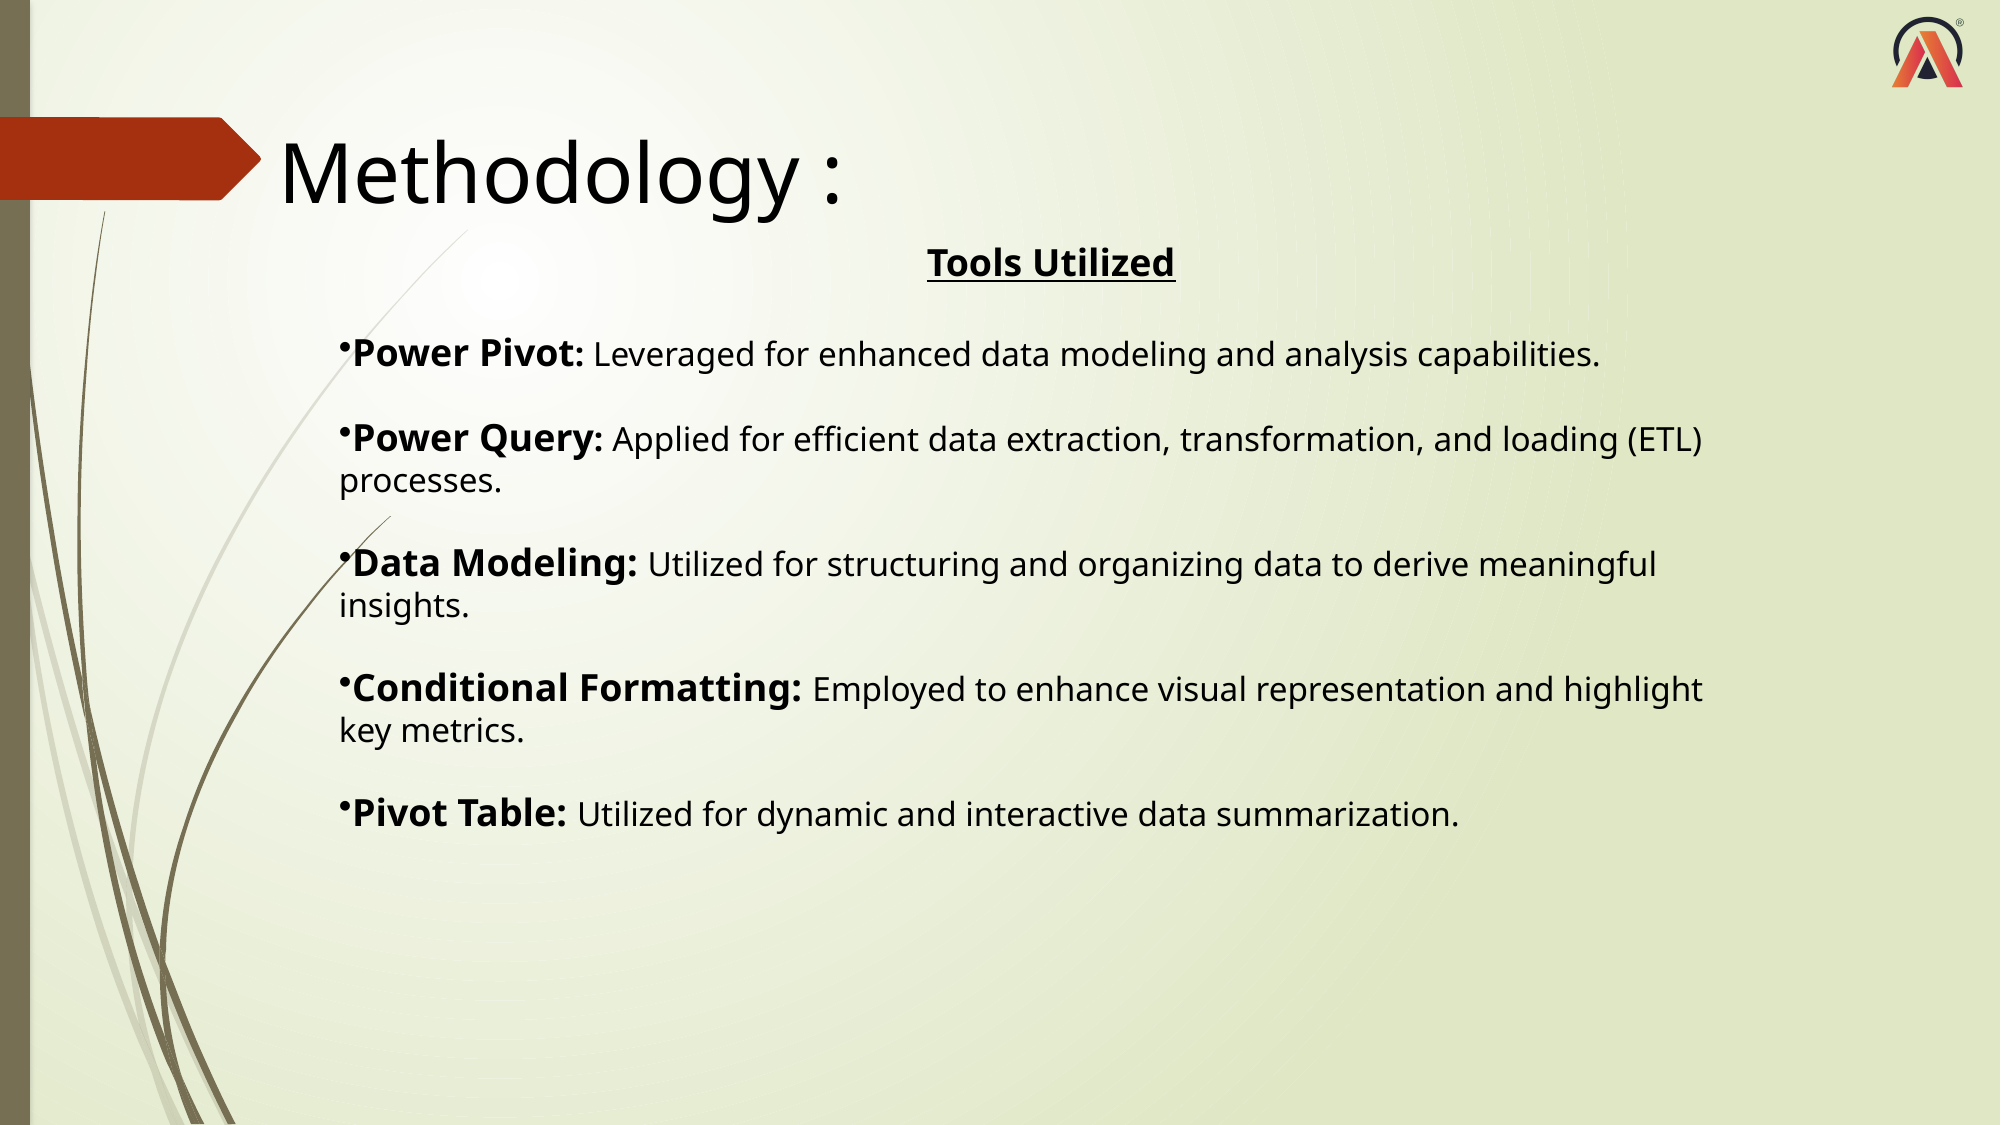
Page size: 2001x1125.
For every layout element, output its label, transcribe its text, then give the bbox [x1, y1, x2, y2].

picture [1890, 15, 1966, 89]
text_box Methodology : [263, 112, 1408, 228]
text_box Tools Utilized Power Pivot: Leveraged for enhanced data modeling and analysis capabilities. Power Query: Applied for efficient data extraction, transformation, and loading (ETL) processes. Data Modeling: Utilized for structuring and organizing data to derive meaningful insights. Conditional Formatting: Employed to enhance visual representation and highlight key metrics. Pivot Table: Utilized for dynamic and interactive data summarization. [263, 161, 1709, 964]
